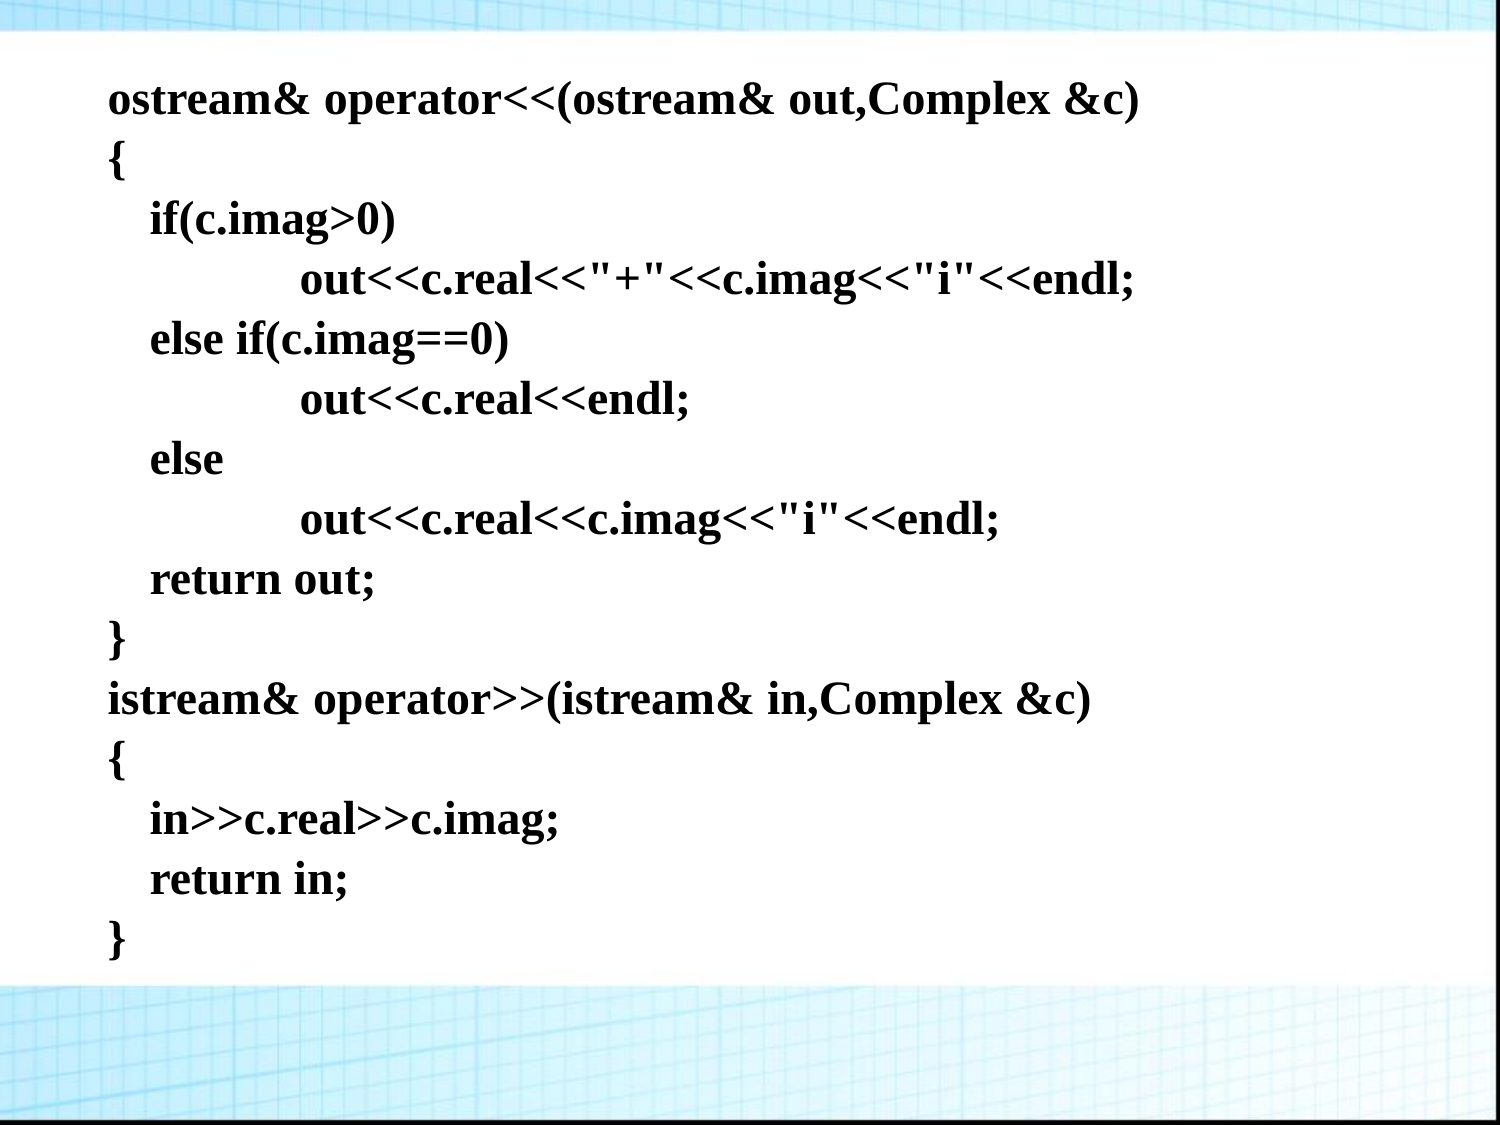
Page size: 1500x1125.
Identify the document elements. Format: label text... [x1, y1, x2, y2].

text_box ostream& operator<<(ostream& out,Complex &c) { if(c.imag>0) out<<c.real<<"+"<<c.imag<<"i"<<endl; else if(c.imag==0) out<<c.real<<endl; else out<<c.real<<c.imag<<"i"<<endl; return out; } istream& operator>>(istream& in,Complex &c) { in>>c.real>>c.imag; return in; } [74, 66, 1425, 986]
picture [0, 0, 1500, 1125]
